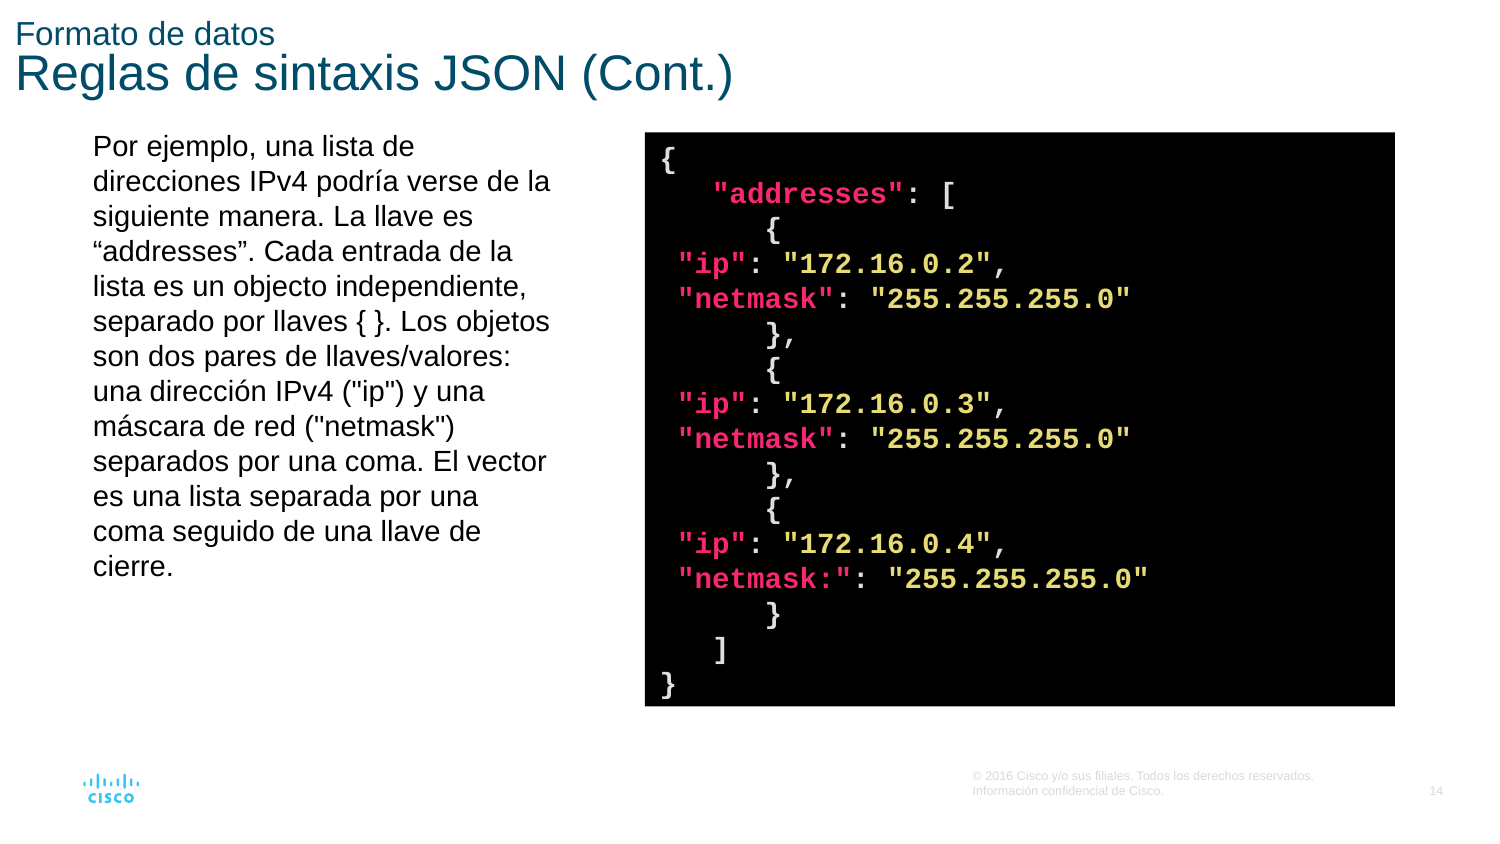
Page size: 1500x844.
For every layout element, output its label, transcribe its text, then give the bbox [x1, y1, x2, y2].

text_box { "addresses": [ { "ip": "172.16.0.2", "netmask": "255.255.255.0" }, { "ip": "172.16.0.3", "netmask": "255.255.255.0" }, { "ip": "172.16.0.4", "netmask:": "255.255.255.0" } ] } [644, 132, 1395, 707]
list Por ejemplo, una lista de direcciones IPv4 podría verse de la siguiente manera. La llave es “addresses”. Cada entrada de la lista es un objecto independiente, separado por llaves { }. Los objetos son dos pares de llaves/valores: una dirección IPv4 ("ip") y una máscara de red ("netmask") separados por una coma. El vector es una lista separada por una coma seguido de una llave de cierre. [77, 120, 571, 726]
title Formato de datos Reglas de sintaxis JSON (Cont.) [0, 0, 1369, 121]
